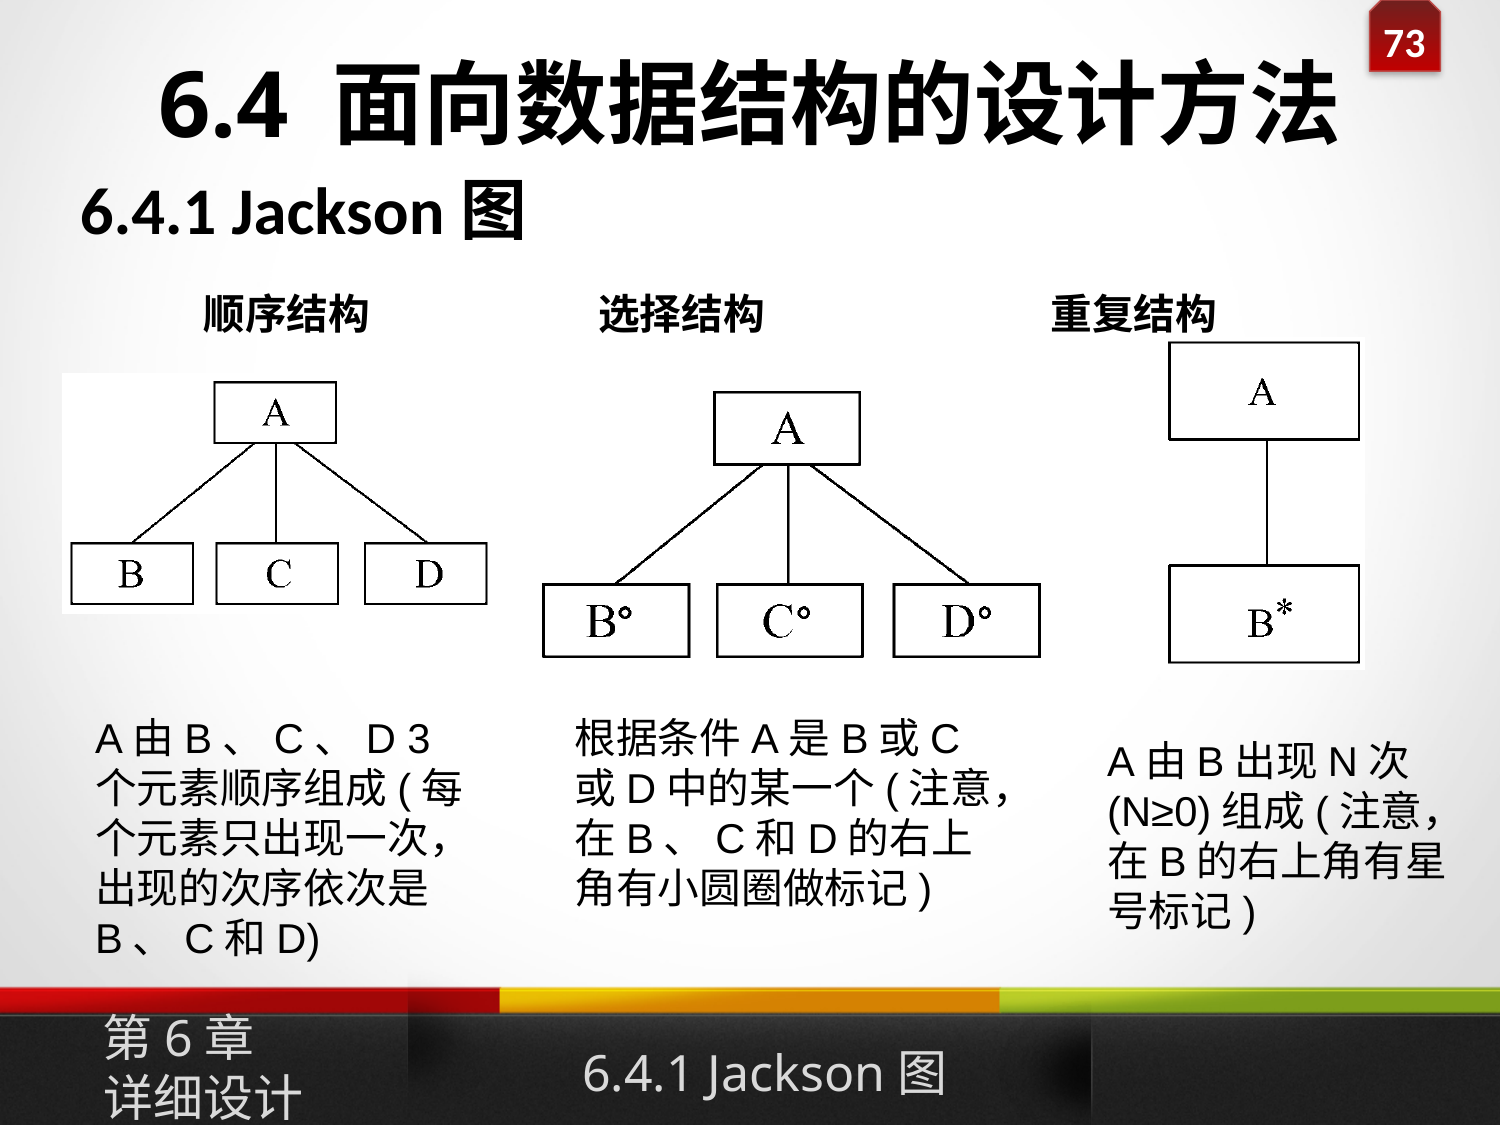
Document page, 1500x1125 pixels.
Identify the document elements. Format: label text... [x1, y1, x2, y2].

title 6.4 面向数据结构的设计方法 [75, 7, 1425, 195]
text_box 根据条件A是B或C或D中的某一个(注意，在B、C和D的右上角有小圆圈做标记) [559, 704, 1010, 919]
list 6.4.1 Jackson图 [64, 160, 1415, 255]
text_box 顺序结构 选择结构 重复结构 [64, 255, 1415, 346]
text_box A由B出现N次(N≥0)组成(注意，在B的右上角有星号标记) [1092, 727, 1469, 943]
picture [0, 0, 1500, 1125]
text_box 6.4.1 Jackson图 [458, 1032, 1073, 1111]
text_box 第6章 详细设计 [0, 1027, 408, 1106]
text_box A由B、C、D 3个元素顺序组成(每个元素只出现一次，出现的次序依次是B、C和D) [80, 704, 491, 969]
